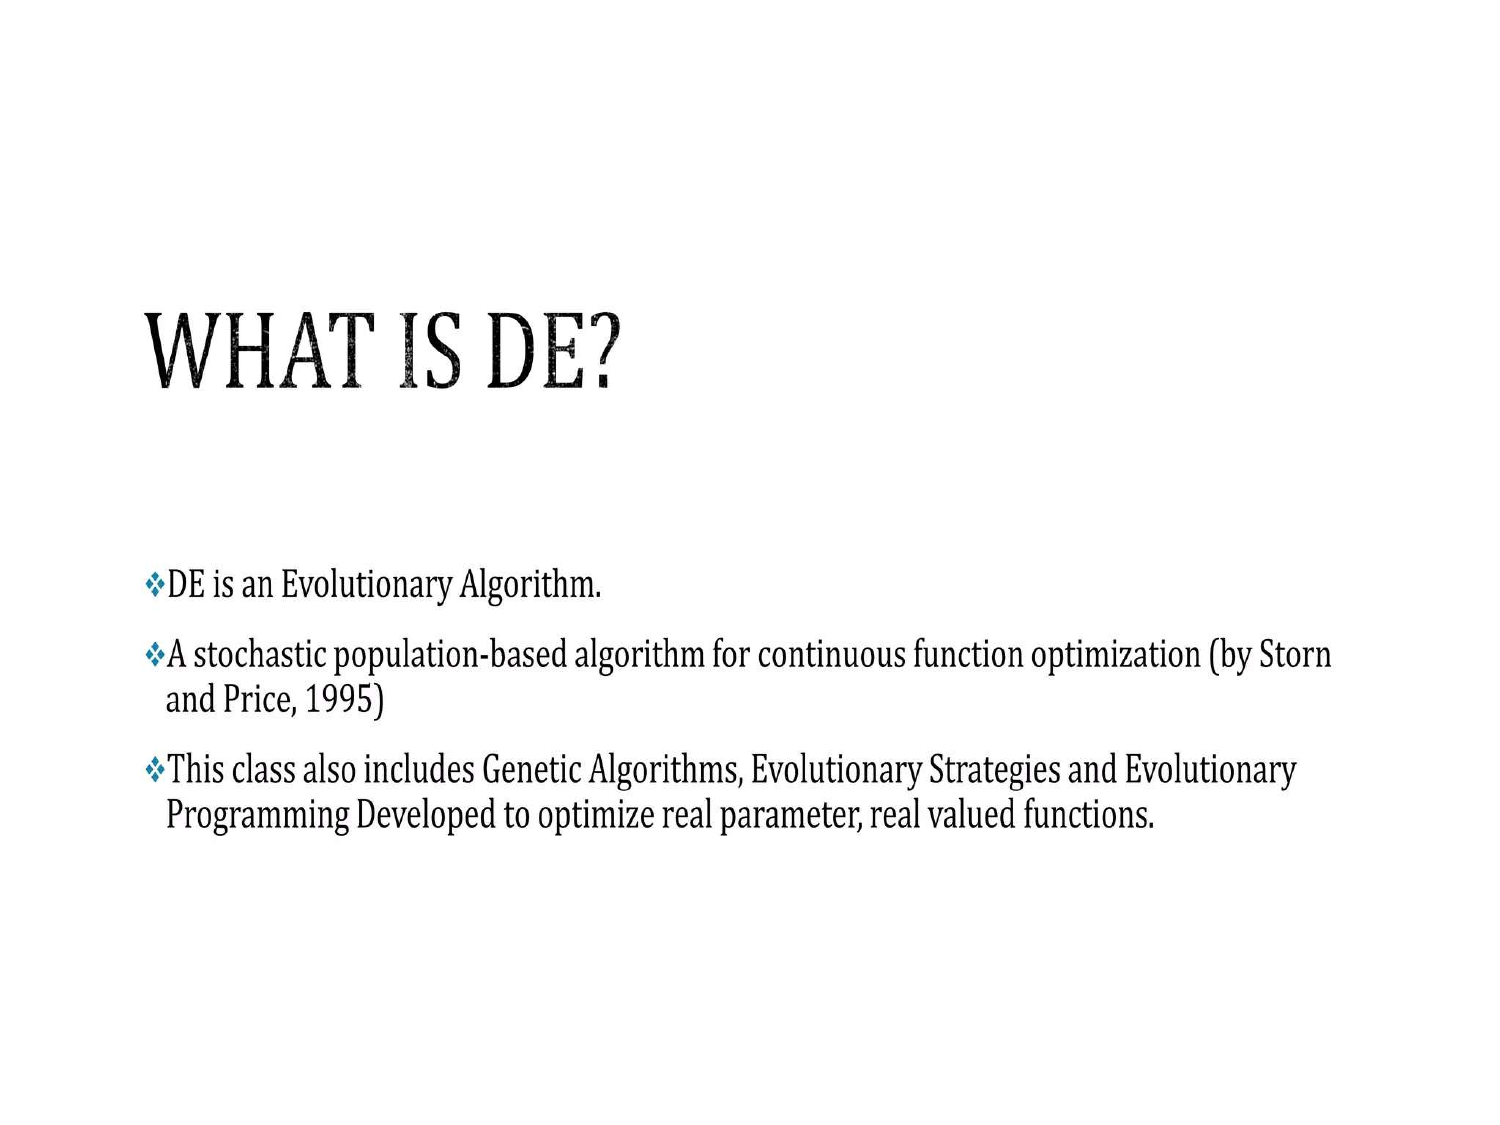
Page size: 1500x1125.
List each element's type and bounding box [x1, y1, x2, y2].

picture [0, 140, 1500, 1125]
